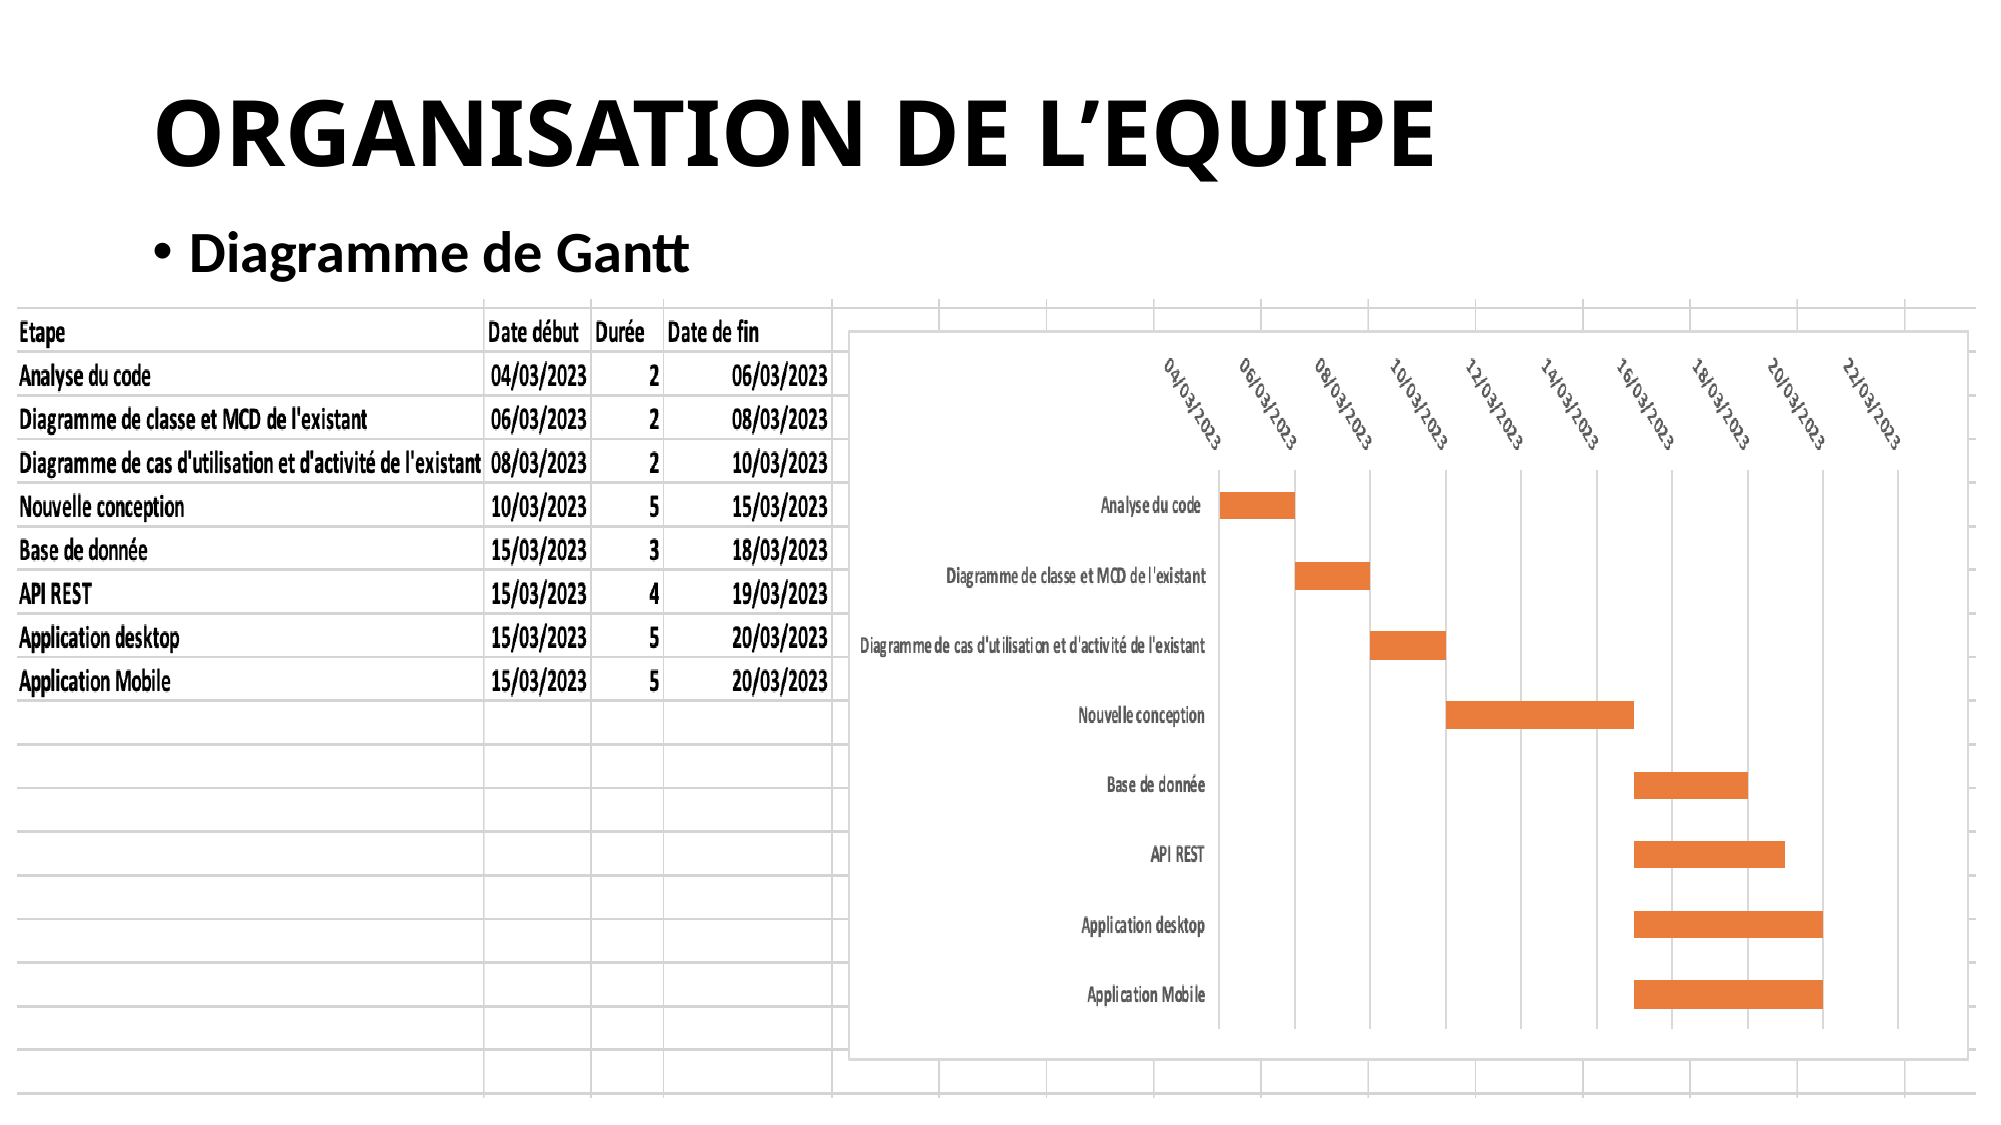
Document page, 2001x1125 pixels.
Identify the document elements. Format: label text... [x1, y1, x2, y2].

picture [17, 299, 1976, 1098]
title ORGANISATION DE L’EQUIPE [137, 59, 1863, 214]
list Diagramme de Gantt [137, 214, 1863, 299]
